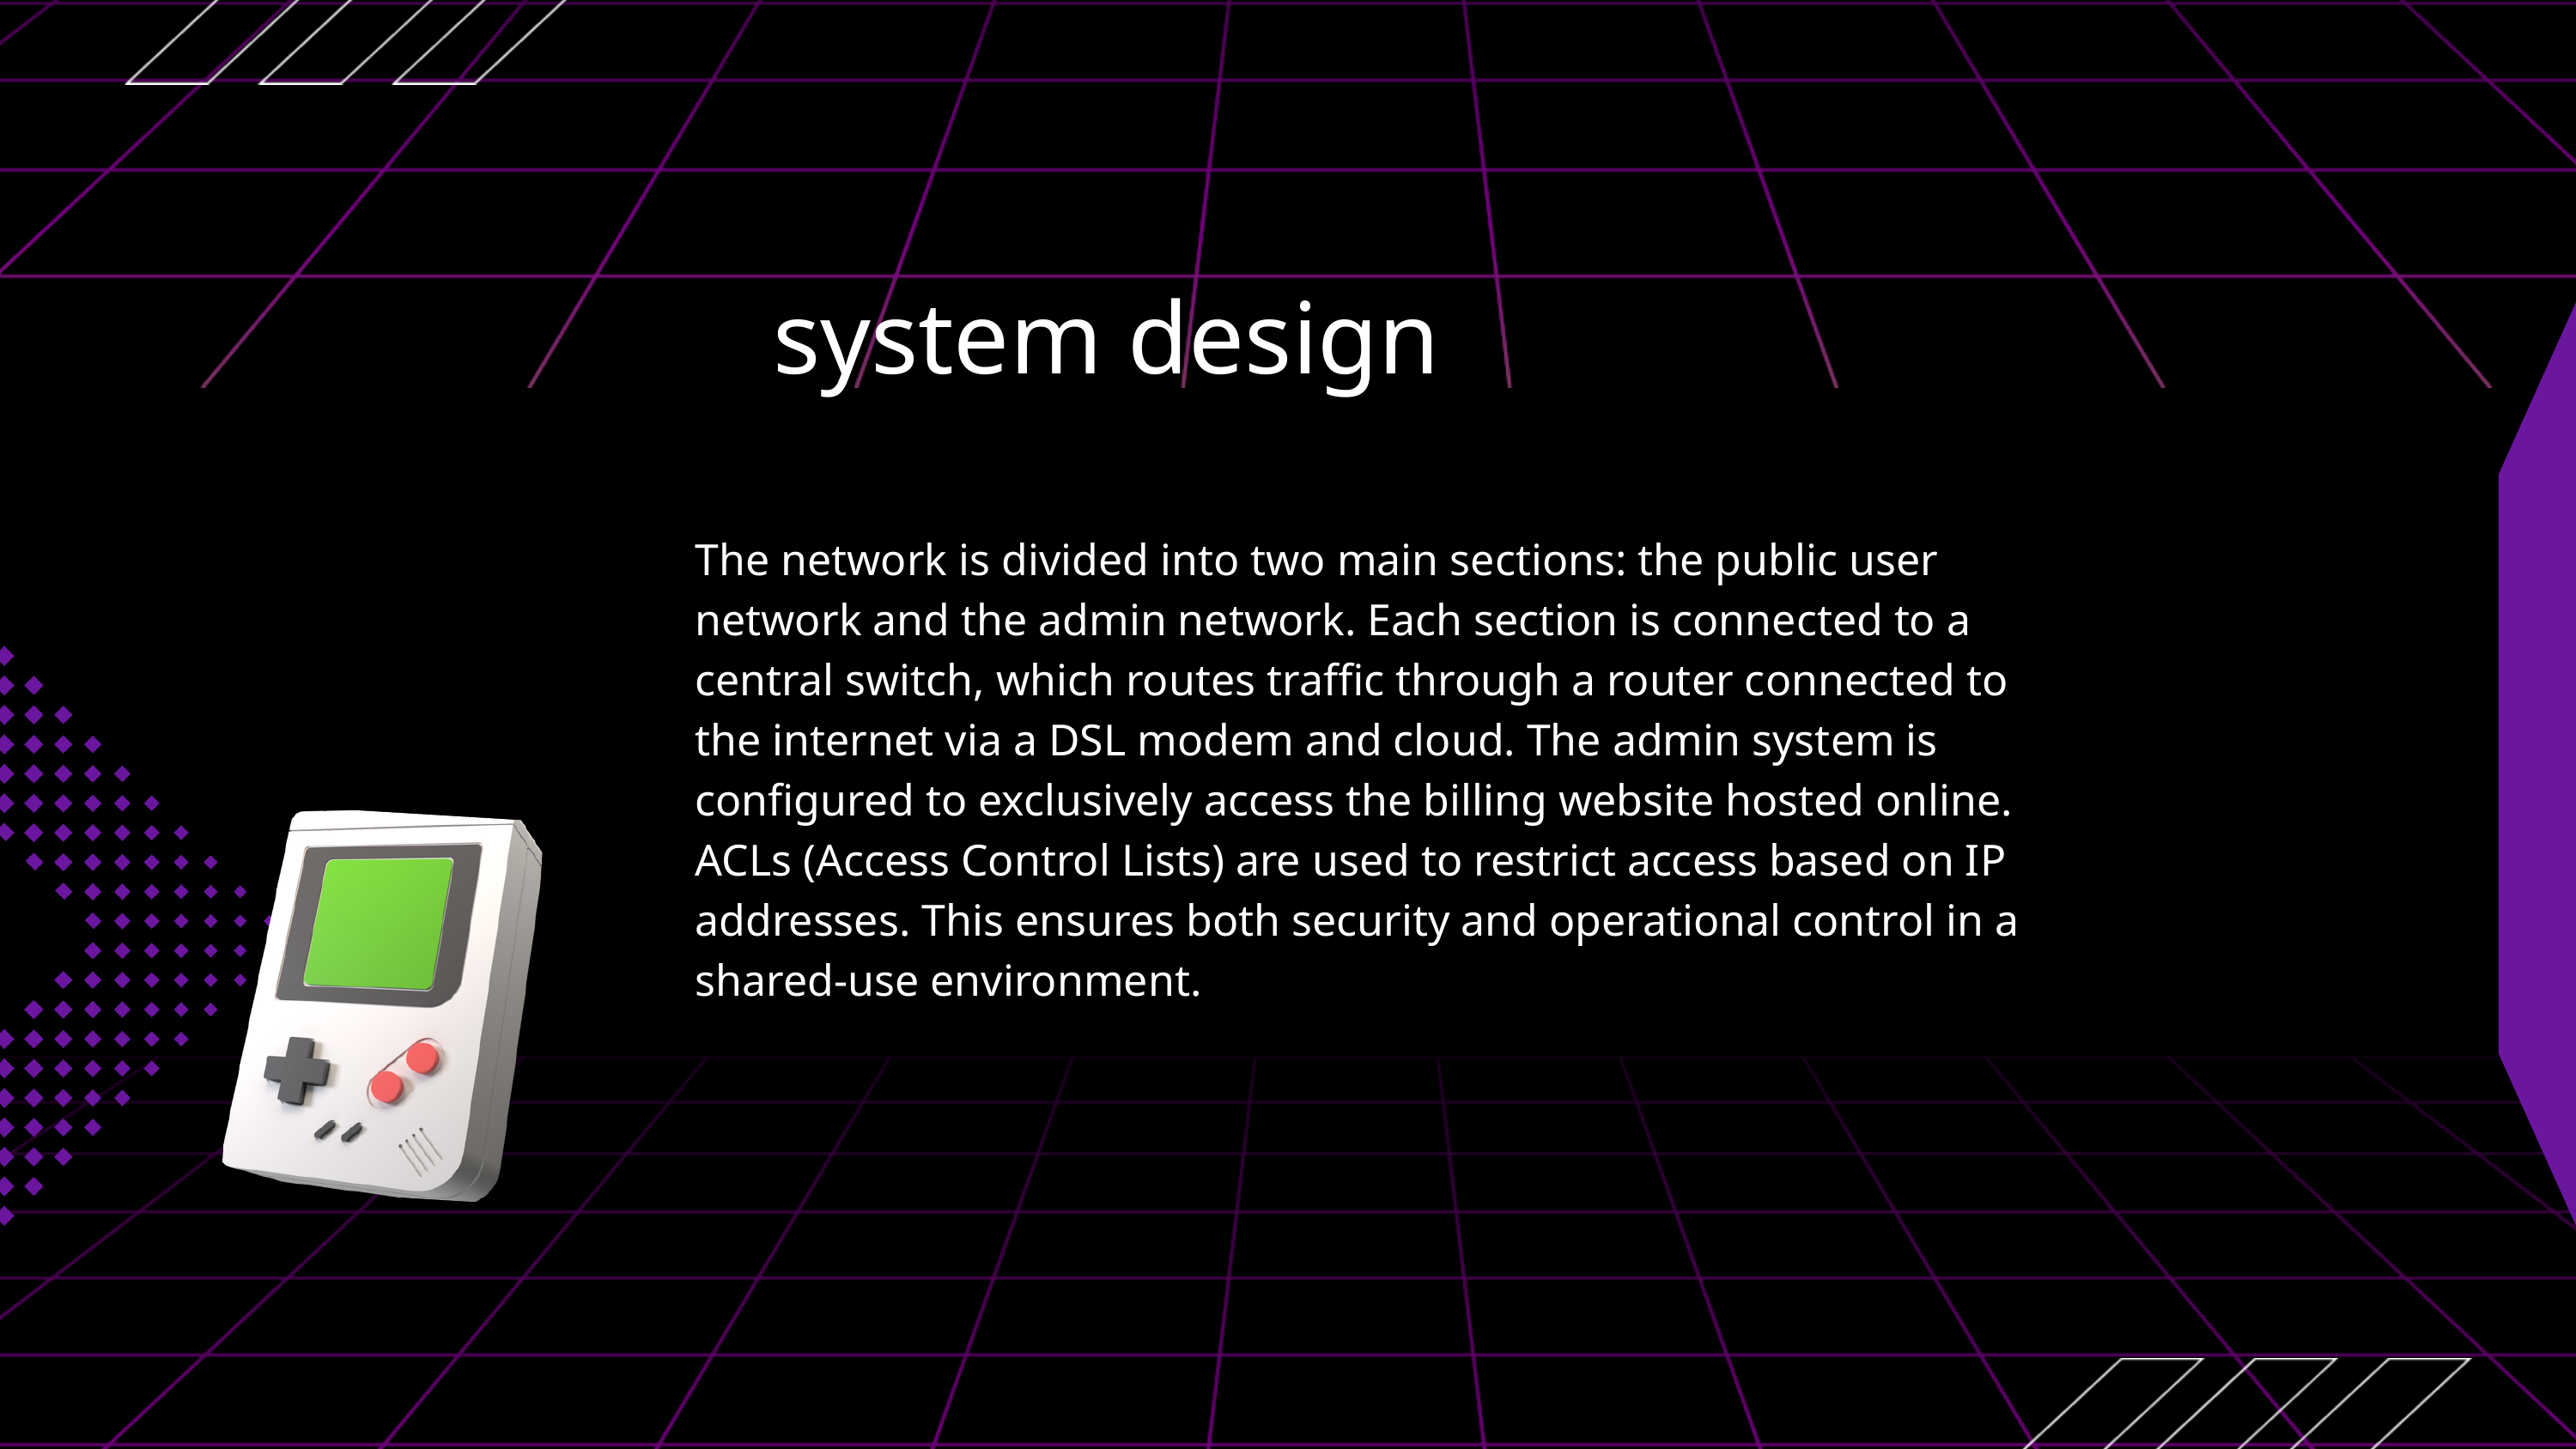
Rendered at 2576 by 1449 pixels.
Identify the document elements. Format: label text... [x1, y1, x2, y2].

text_box [125, 0, 608, 85]
text_box [0, 646, 276, 1226]
text_box [221, 803, 544, 1205]
text_box [1990, 1358, 2474, 1449]
text_box [0, 1055, 2576, 1449]
text_box system design [773, 254, 1899, 394]
text_box [0, 0, 2576, 388]
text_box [2049, 634, 2576, 894]
text_box The network is divided into two main sections: the public user network and the admin network. Each section is connected to a central switch, which routes traffic through a router connected to the internet via a DSL modem and cloud. The admin system is configured to exclusively access the billing website hosted online. ACLs (Access Control Lists) are used to restrict access based on IP addresses. This ensures both security and operational control in a shared-use environment. [695, 524, 2079, 1005]
